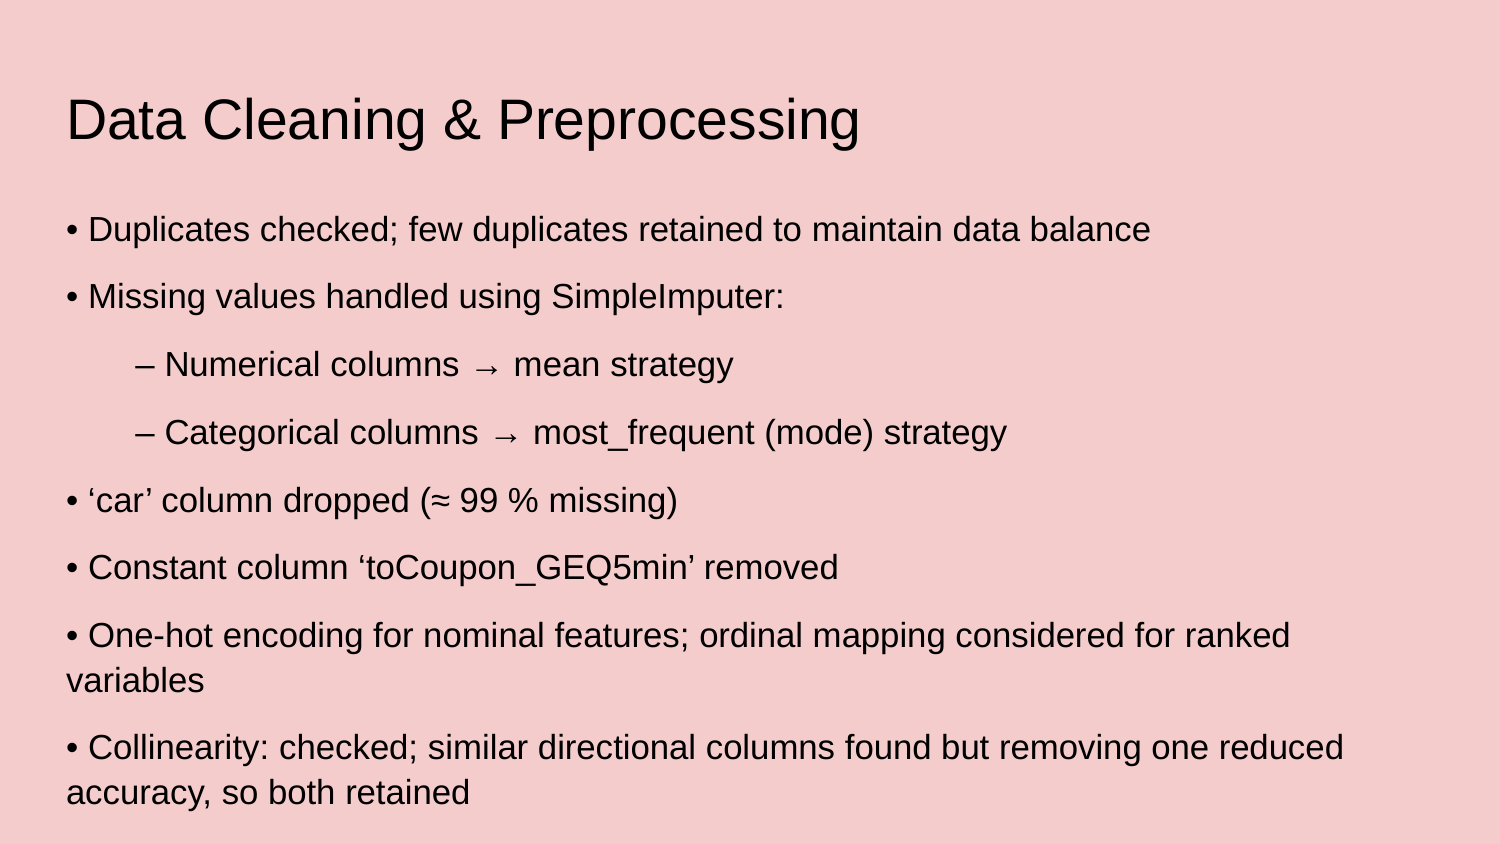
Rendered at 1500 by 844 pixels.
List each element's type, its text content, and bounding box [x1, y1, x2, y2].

list • Duplicates checked; few duplicates retained to maintain data balance • Missing values handled using SimpleImputer: – Numerical columns → mean strategy – Categorical columns → most_frequent (mode) strategy • ‘car’ column dropped (≈ 99 % missing) • Constant column ‘toCoupon_GEQ5min’ removed • One-hot encoding for nominal features; ordinal mapping considered for ranked variables • Collinearity: checked; similar directional columns found but removing one reduced accuracy, so both retained [51, 189, 1449, 830]
title Data Cleaning & Preprocessing [51, 72, 1449, 167]
